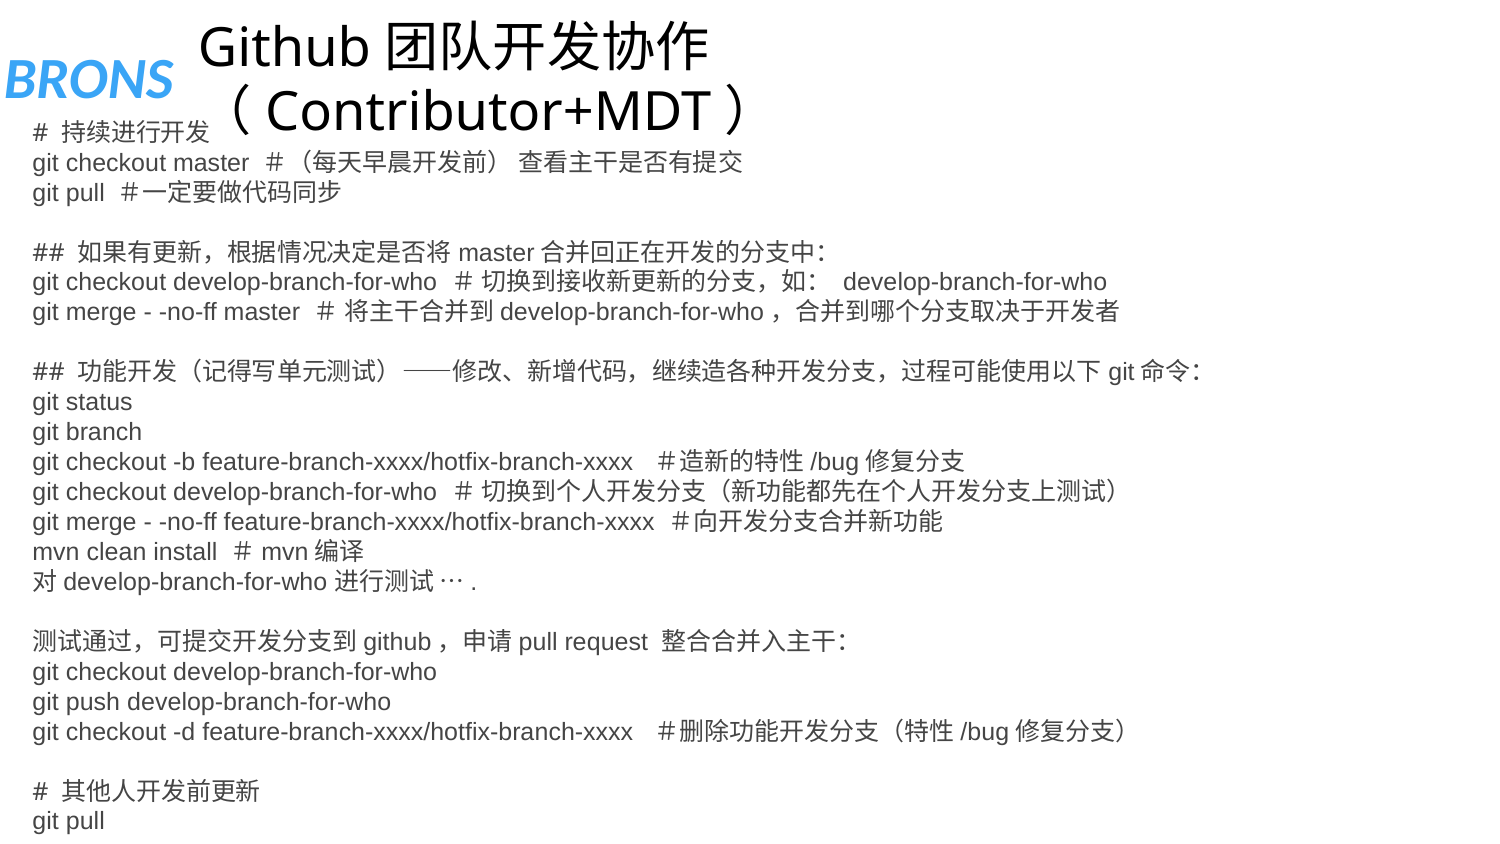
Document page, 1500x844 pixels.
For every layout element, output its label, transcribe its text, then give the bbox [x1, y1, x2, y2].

text_box # 持续进行开发 git checkout master ＃（每天早晨开发前） 查看主干是否有提交 git pull ＃一定要做代码同步 ## 如果有更新，根据情况决定是否将master合并回正在开发的分支中： git checkout develop-branch-for-who ＃ 切换到接收新更新的分支，如： develop-branch-for-who git merge - -no-ff master ＃ 将主干合并到develop-branch-for-who，合并到哪个分支取决于开发者 ## 功能开发（记得写单元测试）——修改、新增代码，继续造各种开发分支，过程可能使用以下git命令： git status git branch git checkout -b feature-branch-xxxx/hotfix-branch-xxxx ＃造新的特性/bug修复分支 git checkout develop-branch-for-who ＃ 切换到个人开发分支（新功能都先在个人开发分支上测试） git merge - -no-ff feature-branch-xxxx/hotfix-branch-xxxx ＃向开发分支合并新功能 mvn clean install ＃mvn编译 对develop-branch-for-who进行测试 …. 测试通过，可提交开发分支到github，申请pull request 整合合并入主干： git checkout develop-branch-for-who git push develop-branch-for-who git checkout -d feature-branch-xxxx/hotfix-branch-xxxx ＃删除功能开发分支（特性/bug修复分支） # 其他人开发前更新 git pull [17, 108, 1459, 843]
title Github团队开发协作（Contributor+MDT） [183, 35, 1270, 108]
